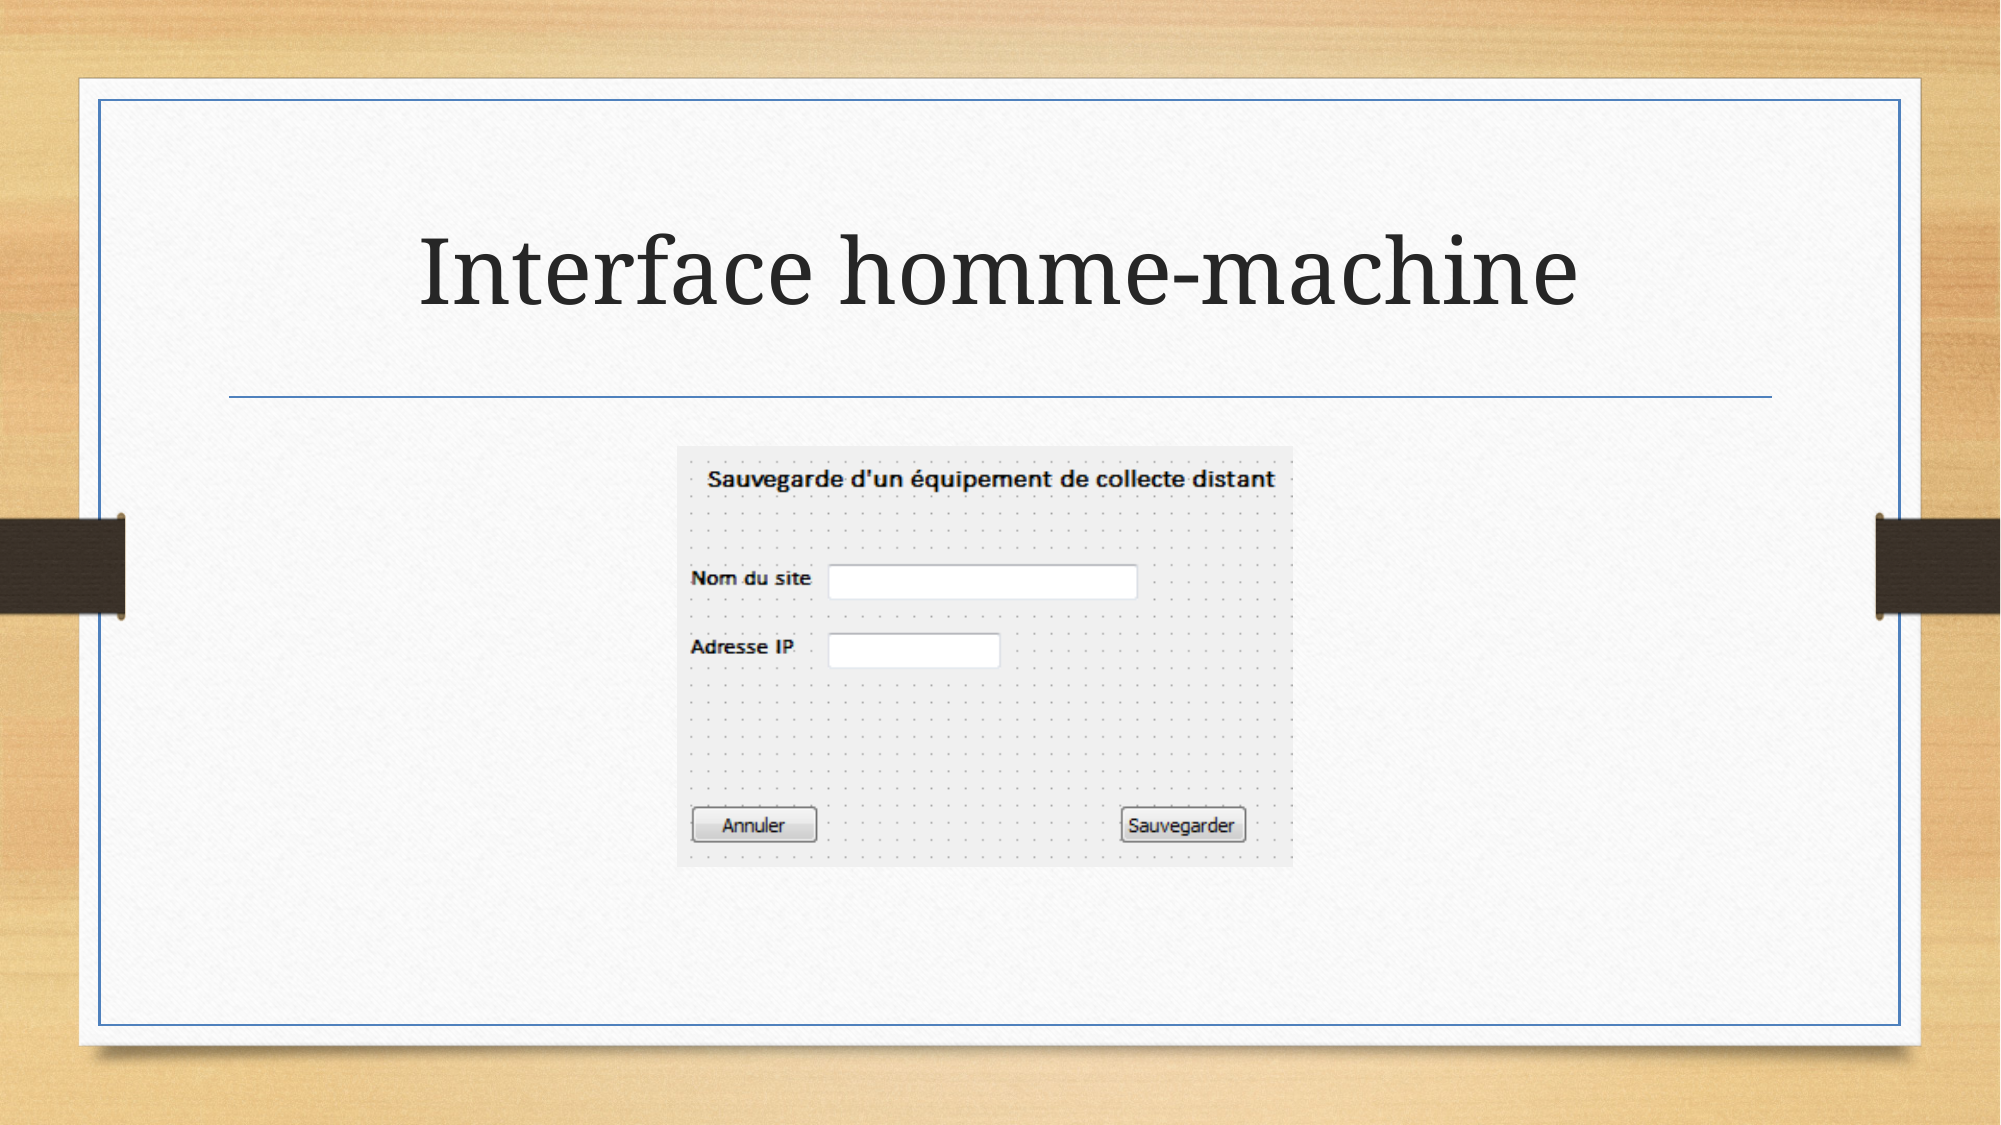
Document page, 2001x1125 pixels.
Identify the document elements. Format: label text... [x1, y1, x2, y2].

list [212, 417, 1788, 962]
picture [0, 0, 2001, 1125]
title Interface homme-machine [212, 160, 1788, 376]
